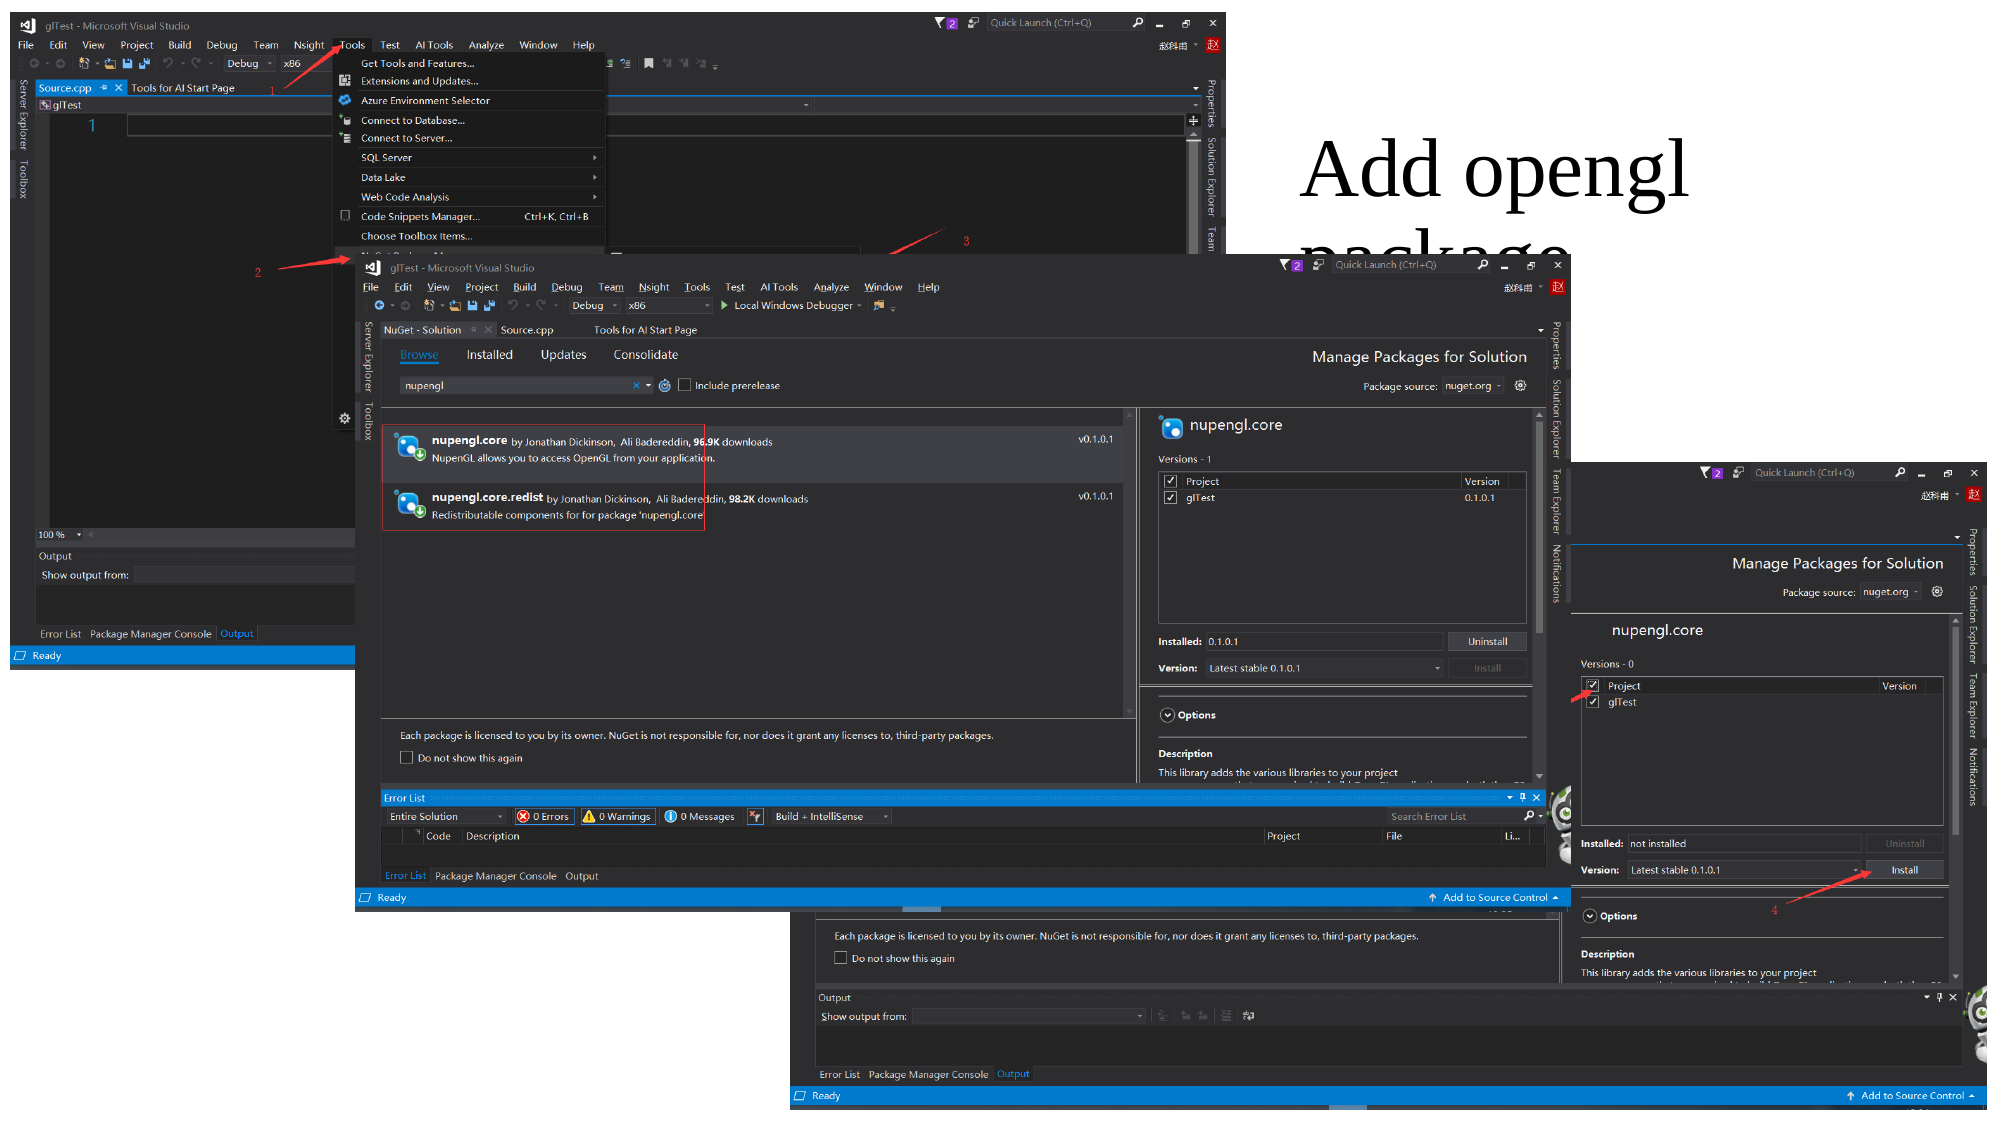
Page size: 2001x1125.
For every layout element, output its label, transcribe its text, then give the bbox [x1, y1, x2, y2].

picture [10, 12, 1987, 1110]
title Add opengl package [1284, 93, 1972, 336]
